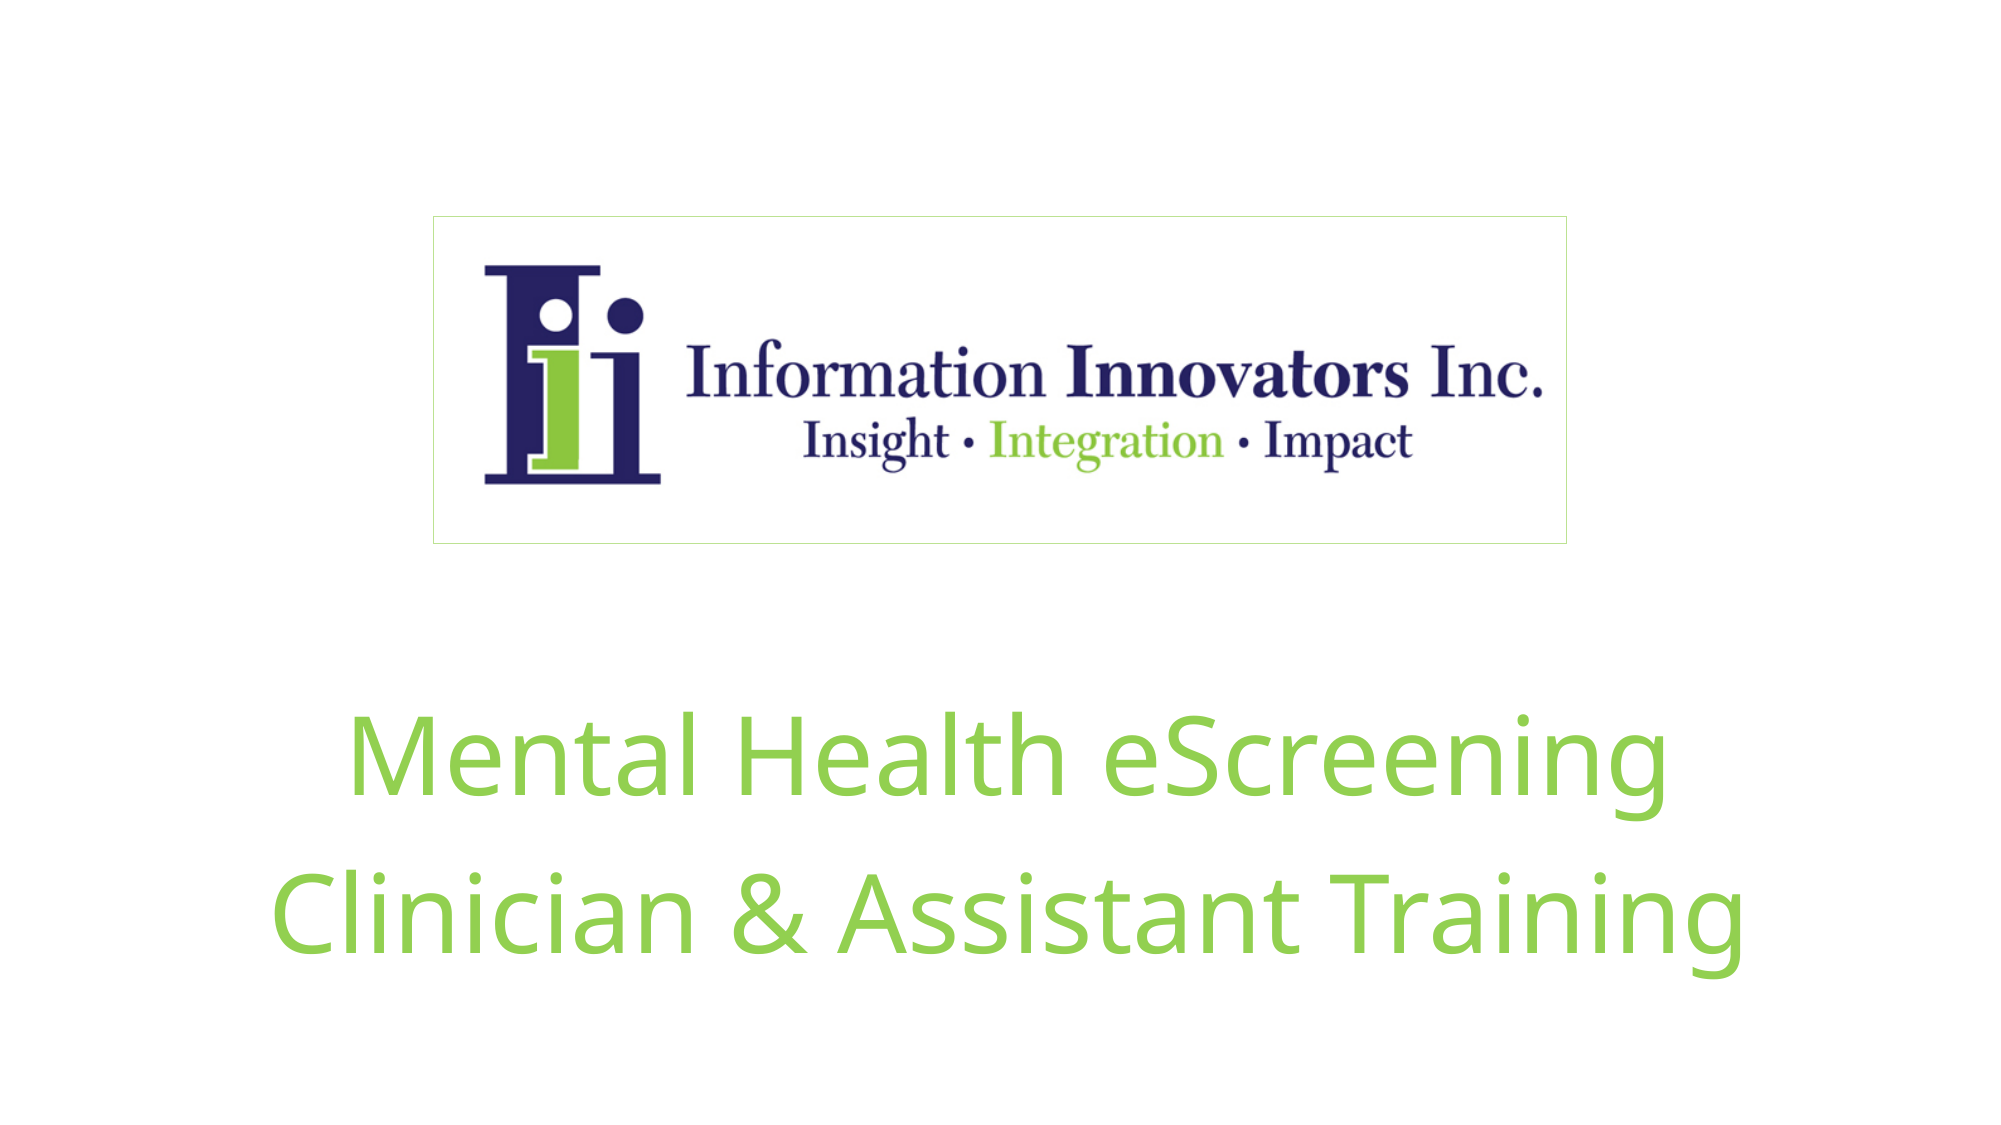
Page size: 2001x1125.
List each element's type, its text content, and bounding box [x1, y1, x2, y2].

subtitle Mental Health eScreening Clinician & Assistant Training [163, 652, 1856, 985]
picture [433, 216, 1567, 544]
title [249, 184, 1750, 576]
